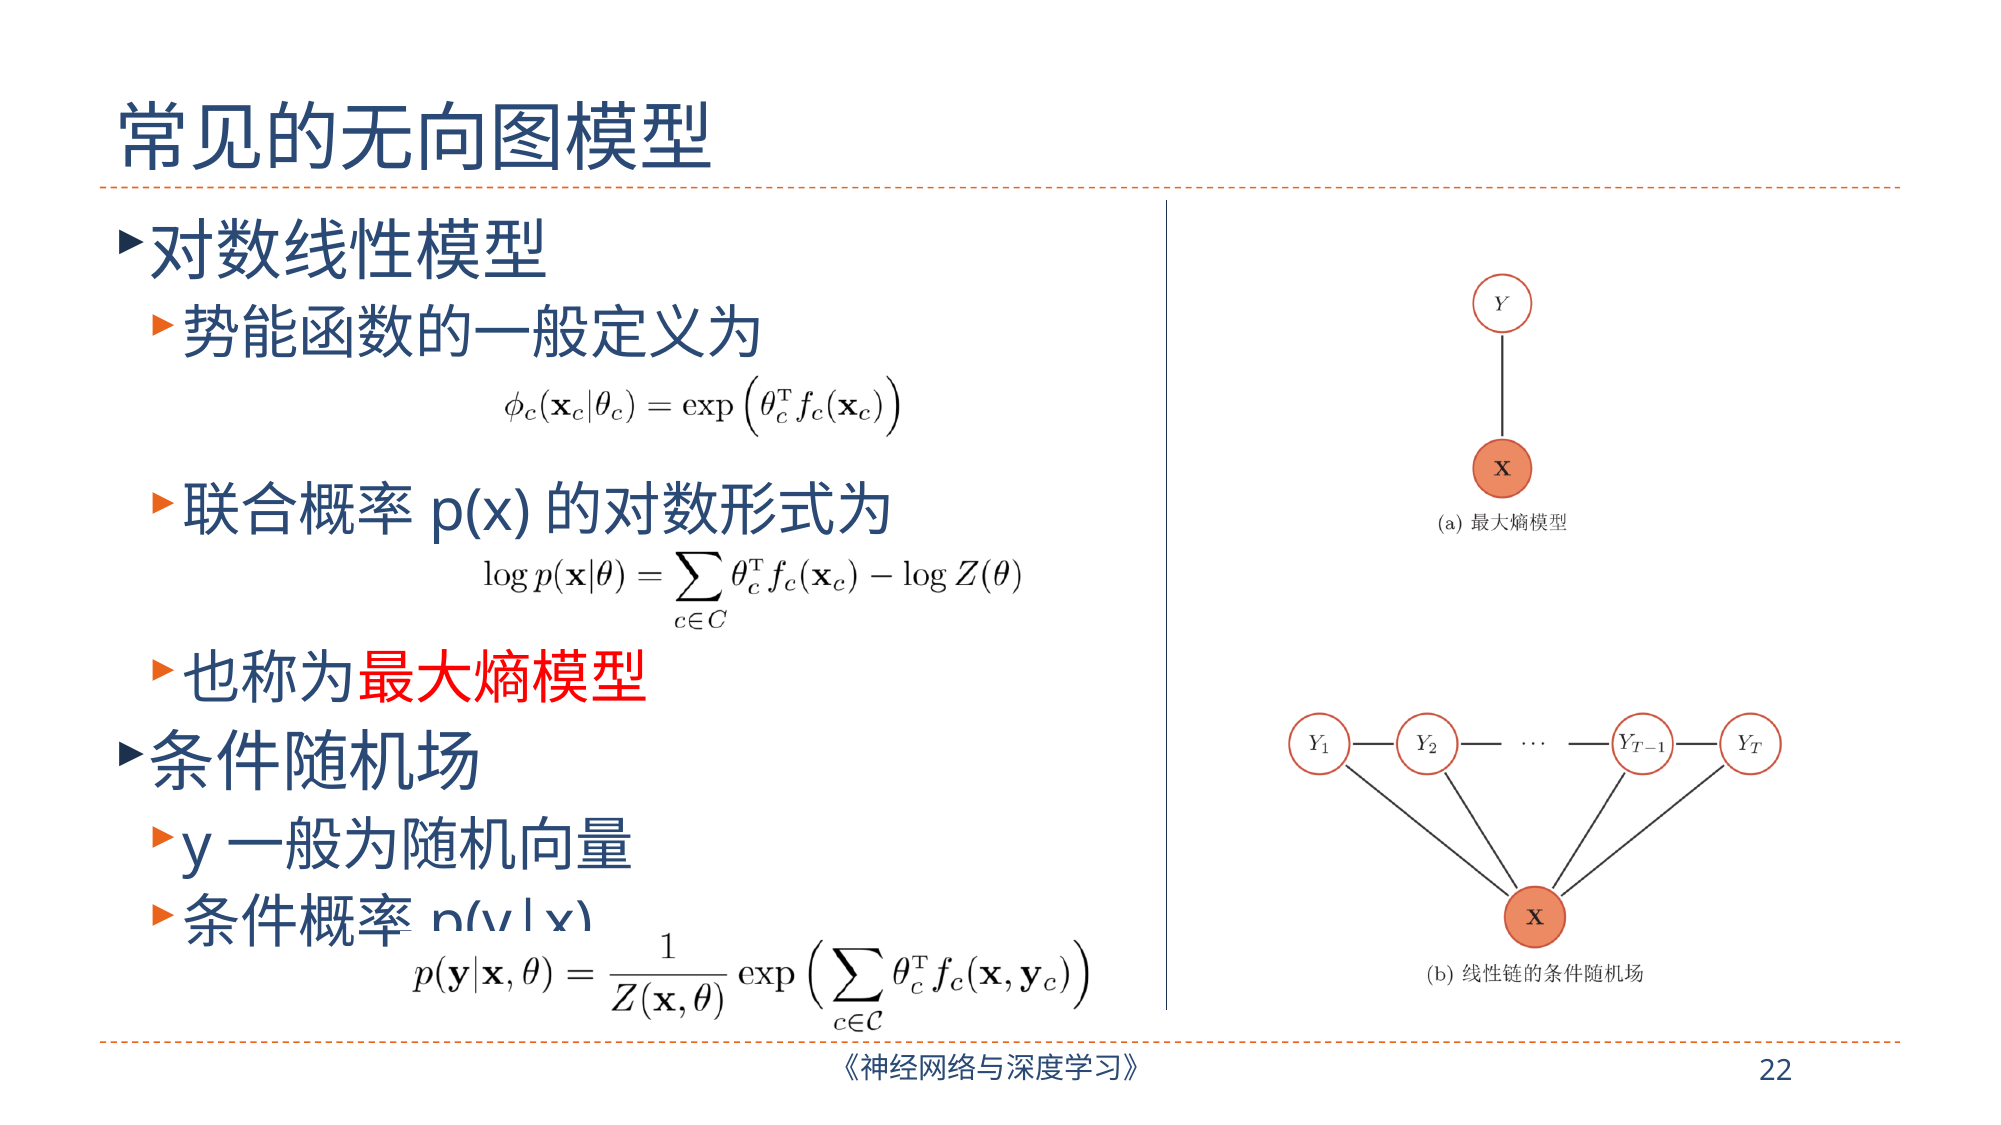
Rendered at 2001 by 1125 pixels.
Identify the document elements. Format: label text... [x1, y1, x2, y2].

picture [496, 363, 904, 451]
picture [400, 931, 1098, 1038]
picture [474, 546, 1023, 632]
list 对数线性模型 势能函数的一般定义为 联合概率p(x)的对数形式为 也称为最大熵模型 条件随机场 y一般为随机向量 条件概率p(y|x) [99, 200, 1134, 1010]
picture [1274, 701, 1805, 999]
title 常见的无向图模型 [99, 37, 1900, 188]
picture [1418, 268, 1586, 548]
